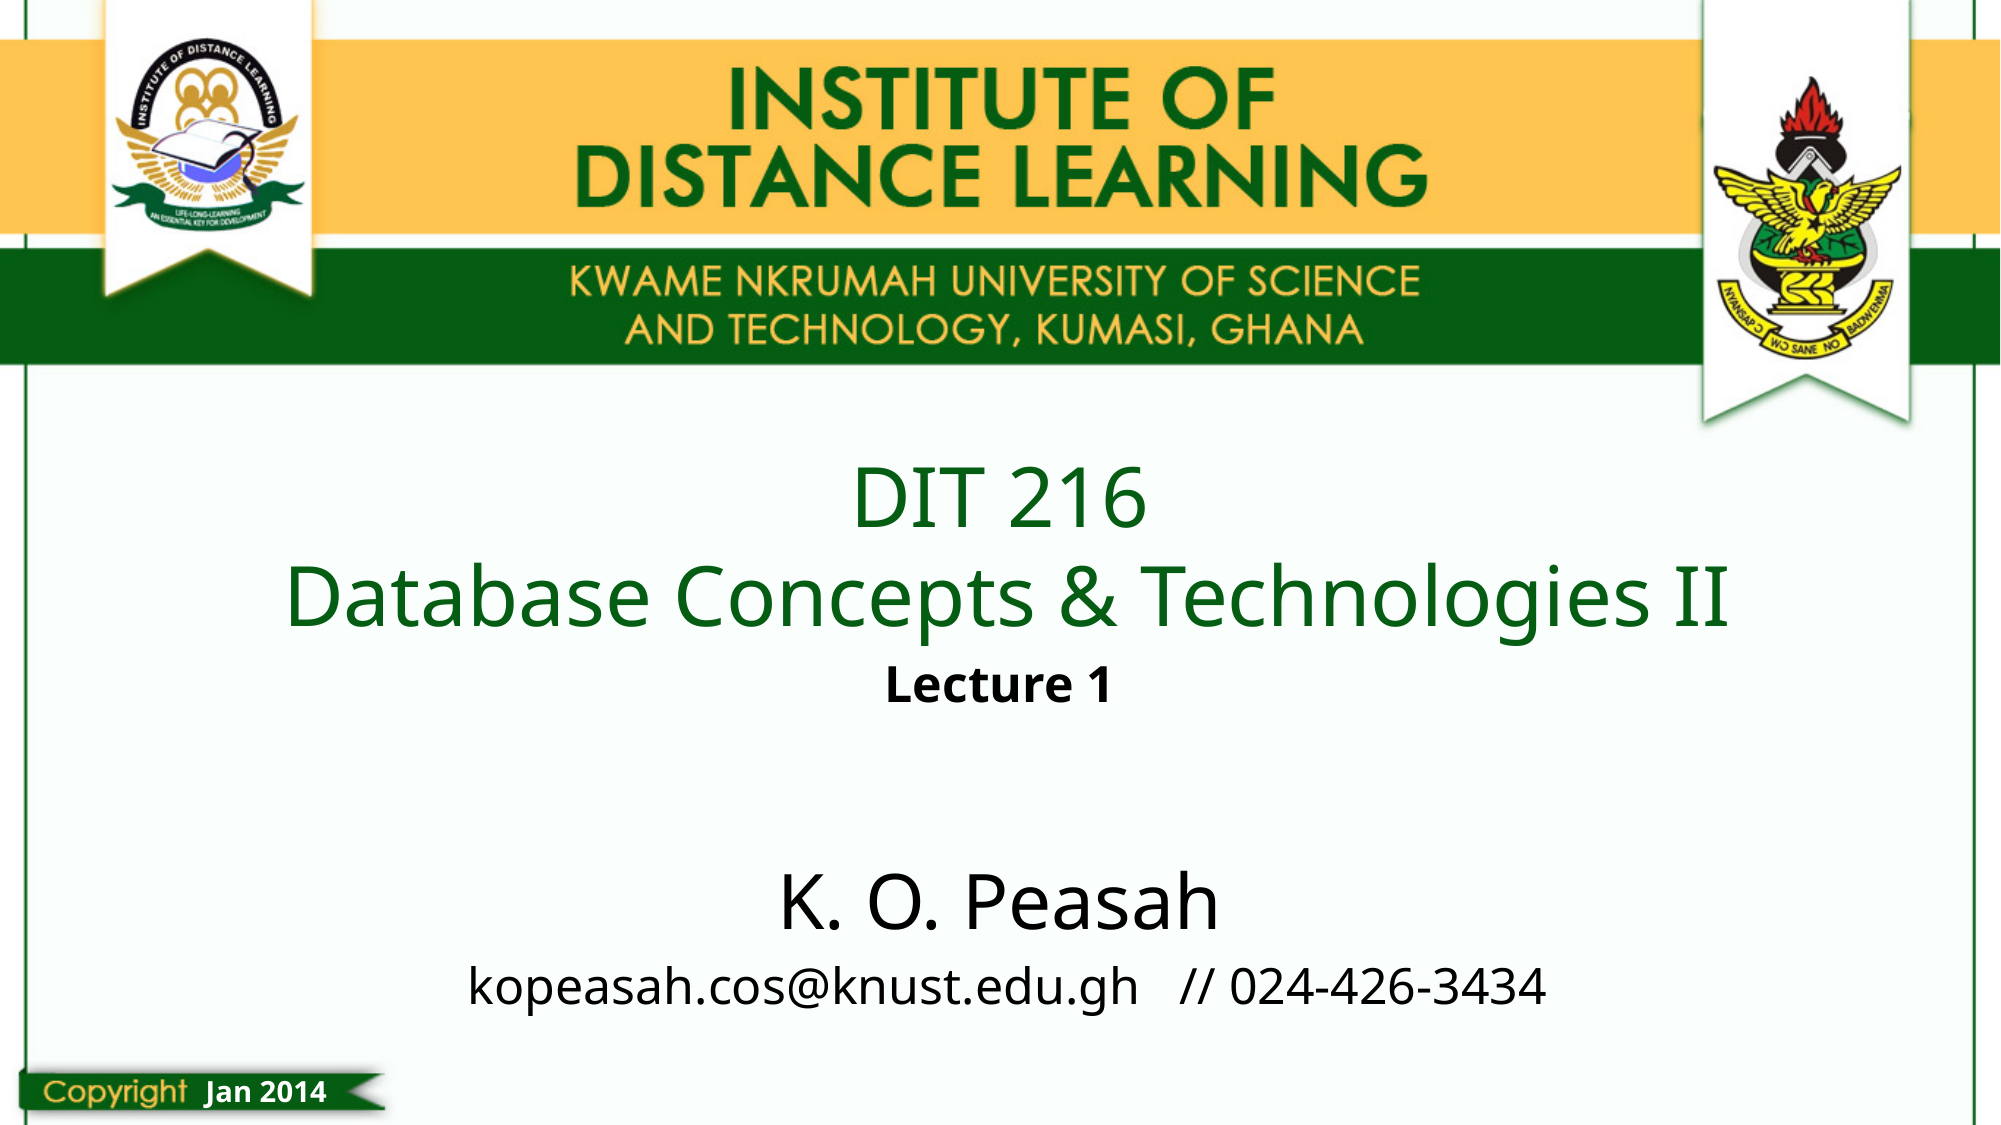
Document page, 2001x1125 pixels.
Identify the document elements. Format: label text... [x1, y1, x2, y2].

picture [0, 0, 2001, 1125]
title DIT 216 [724, 344, 1276, 542]
subtitle Lecture 1 [249, 652, 1750, 732]
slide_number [190, 1060, 395, 1121]
text_box kopeasah.cos@knust.edu.gh // 024-426-3434 [257, 953, 1758, 1026]
text_box K. O. Peasah [249, 855, 1750, 954]
text_box Database Concepts & Technologies II [103, 542, 1911, 652]
